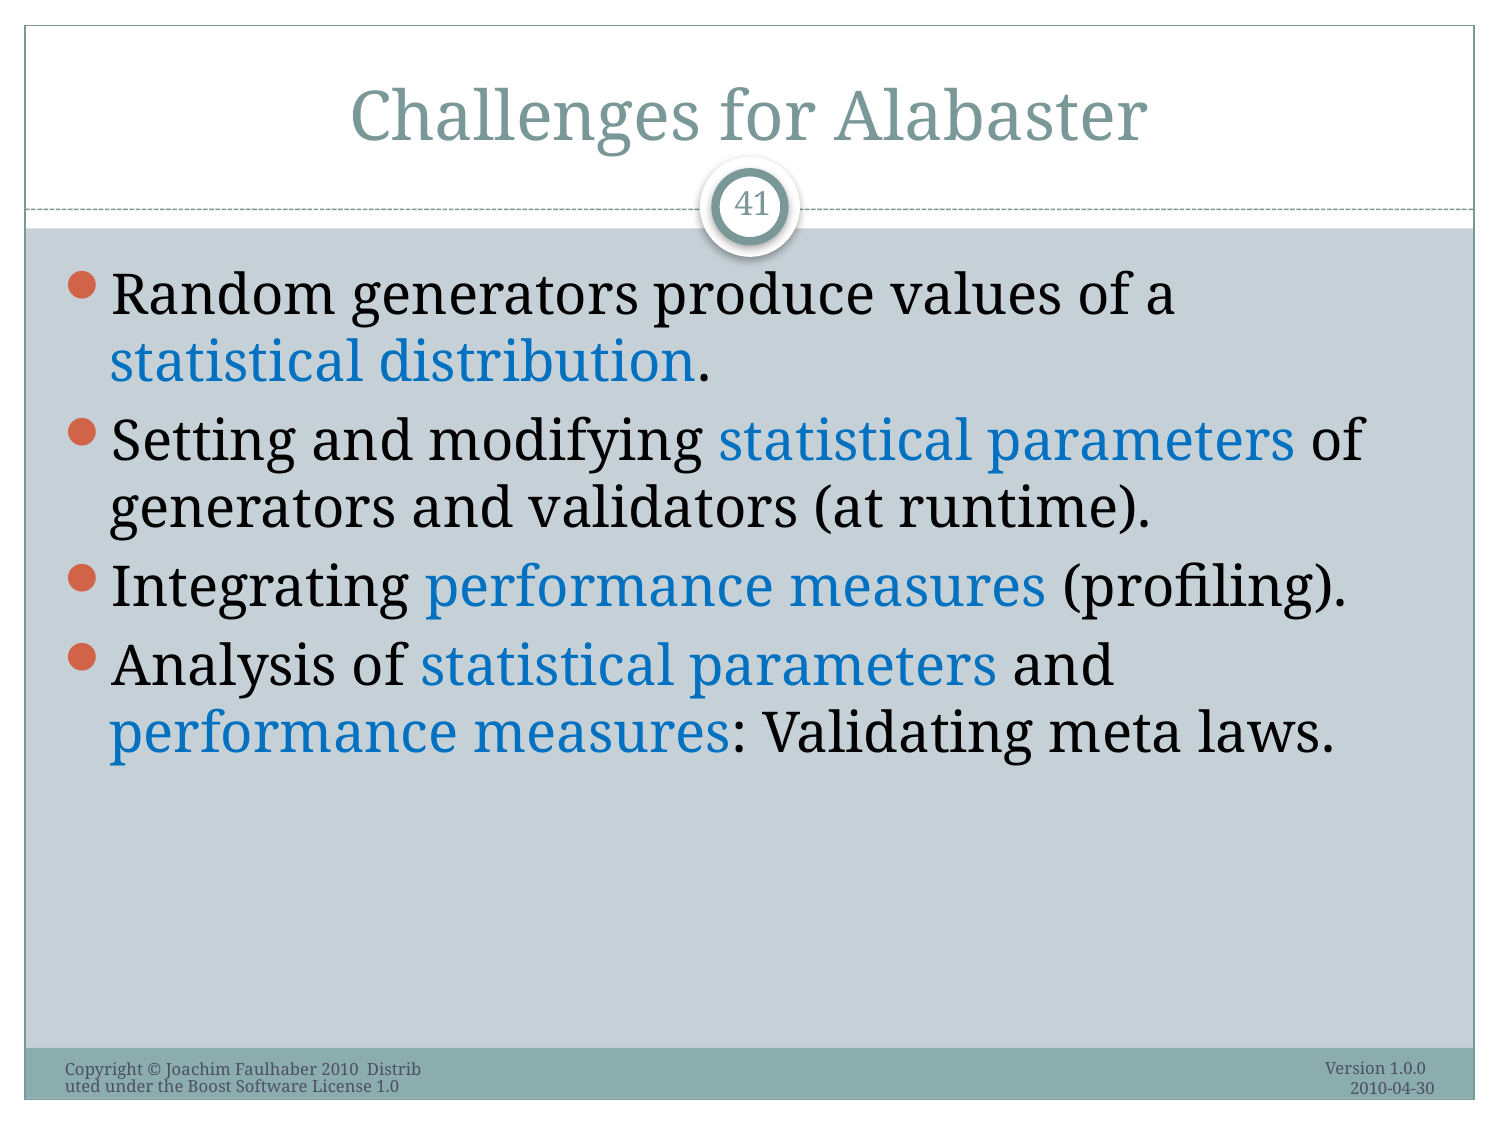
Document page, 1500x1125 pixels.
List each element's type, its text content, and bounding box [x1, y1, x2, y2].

title Challenges for Alabaster [49, 37, 1450, 162]
footer Copyright © Joachim Faulhaber 2010 Distributed under the Boost Software License 1.0 [50, 1051, 446, 1112]
list Random generators produce values of a statistical distribution. Setting and modifying statistical parameters of generators and validators (at runtime). Integrating performance measures (profiling). Analysis of statistical parameters and performance measures: Validating meta laws. [49, 250, 1445, 1001]
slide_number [1277, 1050, 1450, 1111]
slide_number 41 [715, 168, 791, 241]
